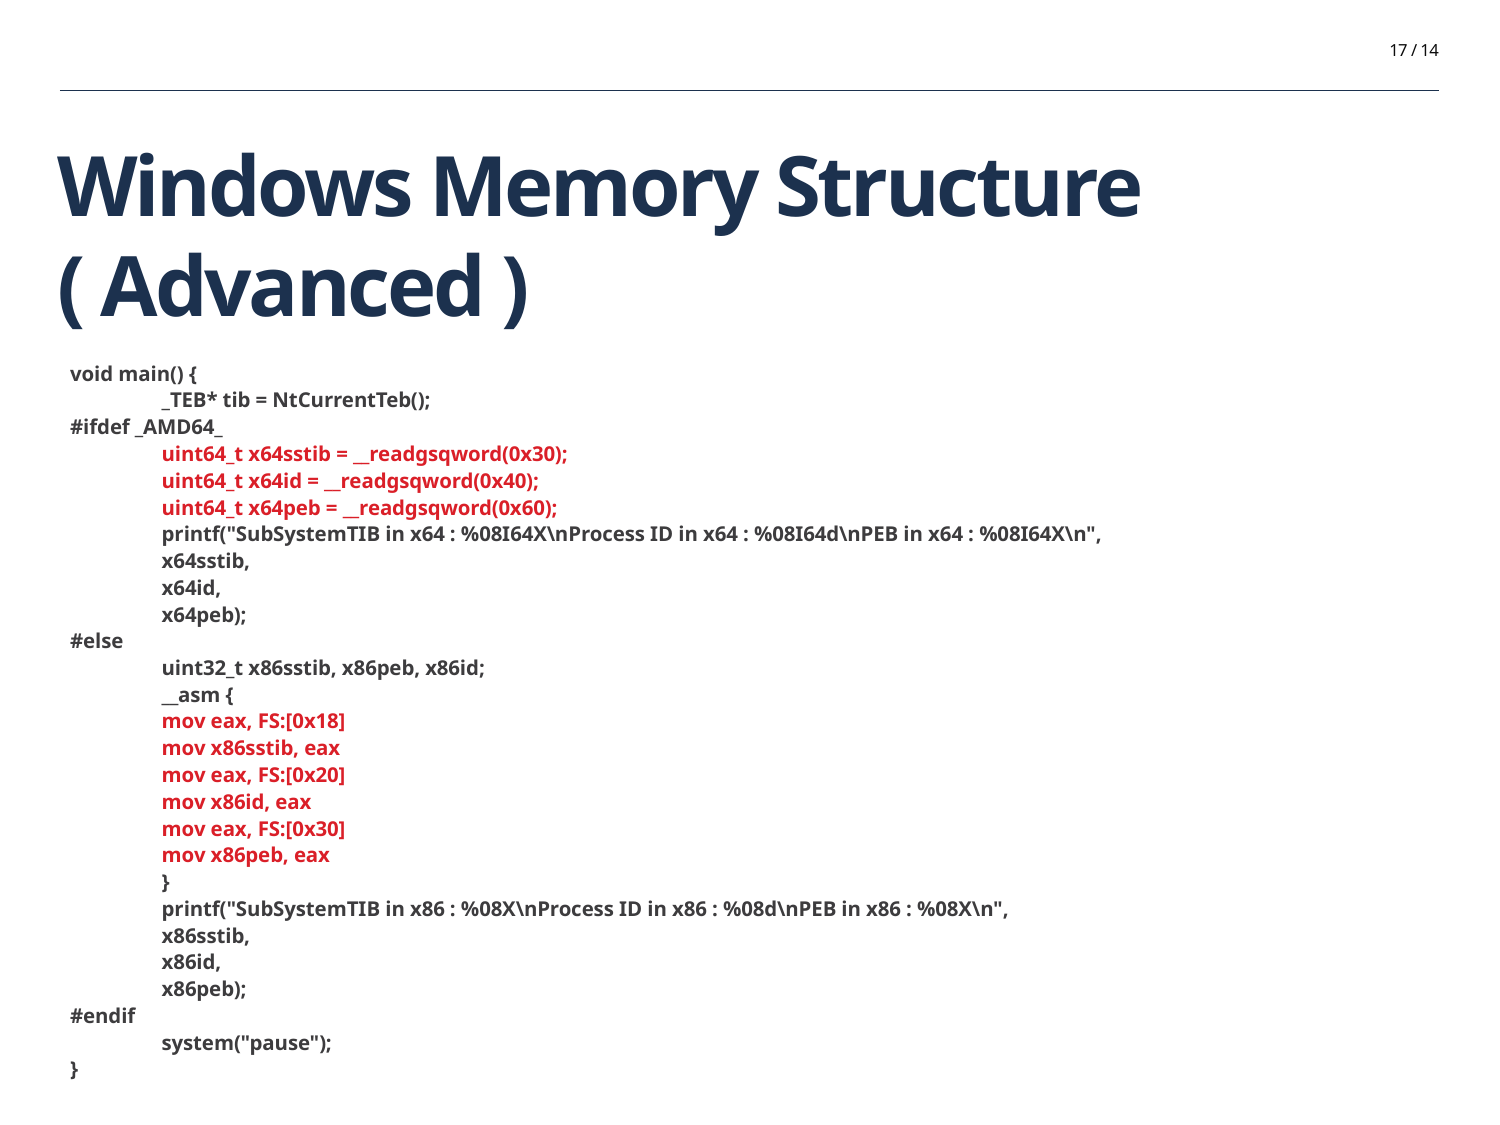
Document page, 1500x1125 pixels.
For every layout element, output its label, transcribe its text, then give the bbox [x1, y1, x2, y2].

title Windows Memory Structure ( Advanced ) [42, 114, 1309, 353]
text_box void main() { _TEB* tib = NtCurrentTeb(); #ifdef _AMD64_ uint64_t x64sstib = __readgsqword(0x30); uint64_t x64id = __readgsqword(0x40); uint64_t x64peb = __readgsqword(0x60); printf("SubSystemTIB in x64 : %08I64X\nProcess ID in x64 : %08I64d\nPEB in x64 : %08I64X\n", x64sstib, x64id, x64peb); #else uint32_t x86sstib, x86peb, x86id; __asm { mov eax, FS:[0x18] mov x86sstib, eax mov eax, FS:[0x20] mov x86id, eax mov eax, FS:[0x30] mov x86peb, eax } printf("SubSystemTIB in x86 : %08X\nProcess ID in x86 : %08d\nPEB in x86 : %08X\n", x86sstib, x86id, x86peb); #endif system("pause"); } [55, 353, 1445, 1094]
text_box 17 / 14 [1193, 32, 1454, 70]
